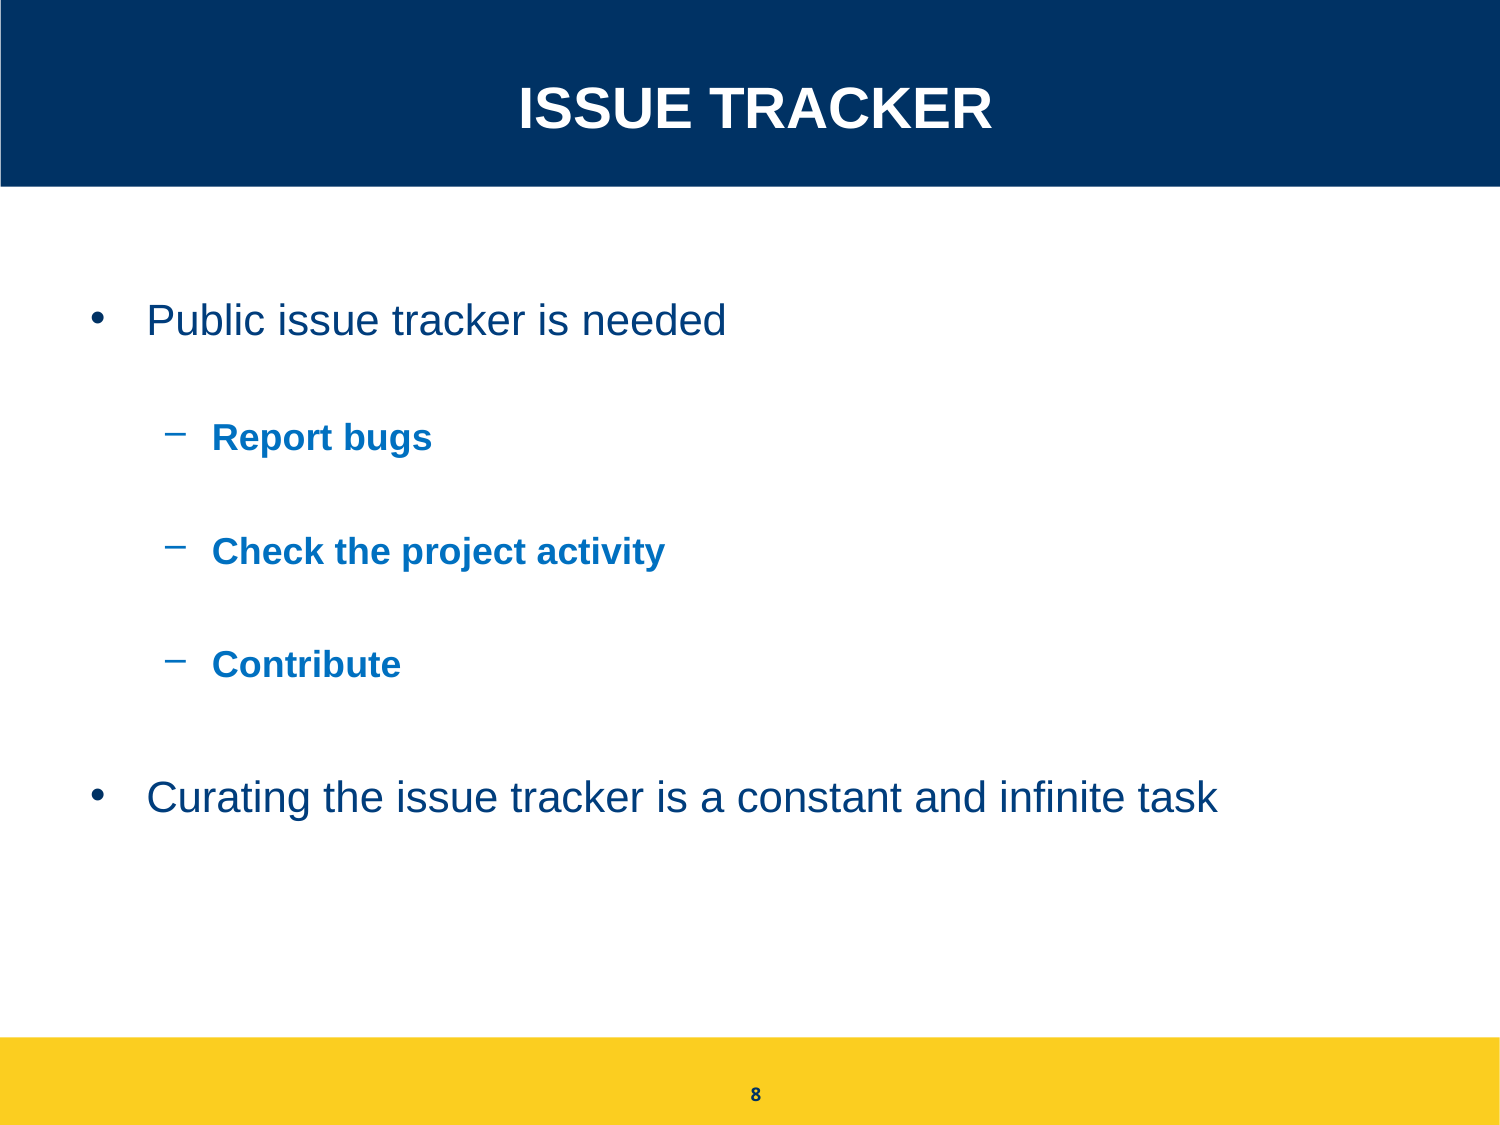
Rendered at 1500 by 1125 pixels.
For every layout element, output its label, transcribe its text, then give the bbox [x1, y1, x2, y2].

title Issue Tracker [74, 23, 1438, 187]
list Public issue tracker is needed Report bugs Check the project activity Contribute Curating the issue tracker is a constant and infinite task [74, 222, 1438, 1044]
slide_number 8 [599, 1074, 913, 1125]
